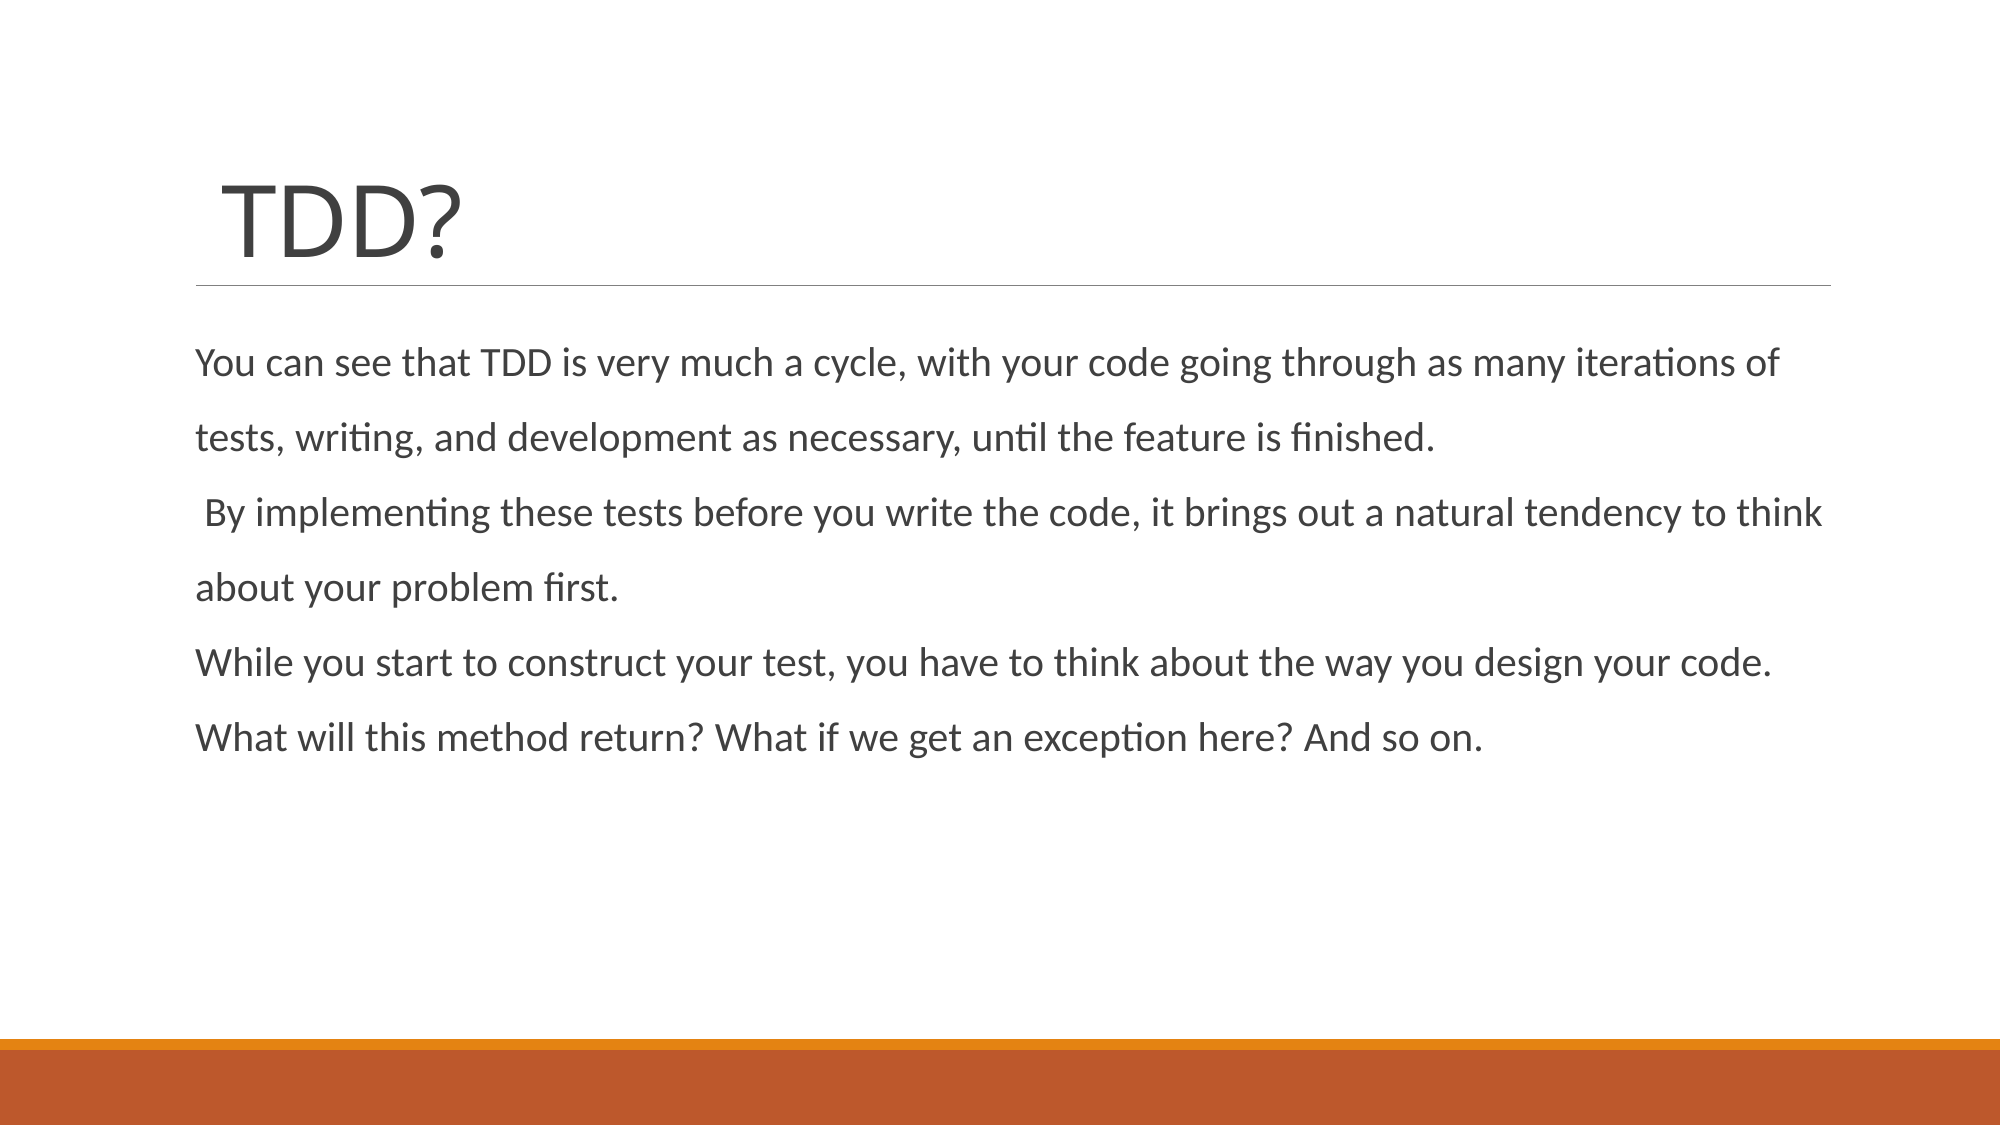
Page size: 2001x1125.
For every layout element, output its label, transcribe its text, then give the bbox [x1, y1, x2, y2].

list You can see that TDD is very much a cycle, with your code going through as many iterations of tests, writing, and development as necessary, until the feature is finished. By implementing these tests before you write the code, it brings out a natural tendency to think about your problem first. While you start to construct your test, you have to think about the way you design your code. What will this method return? What if we get an exception here? And so on. [180, 302, 1830, 963]
title TDD? [180, 47, 1830, 285]
